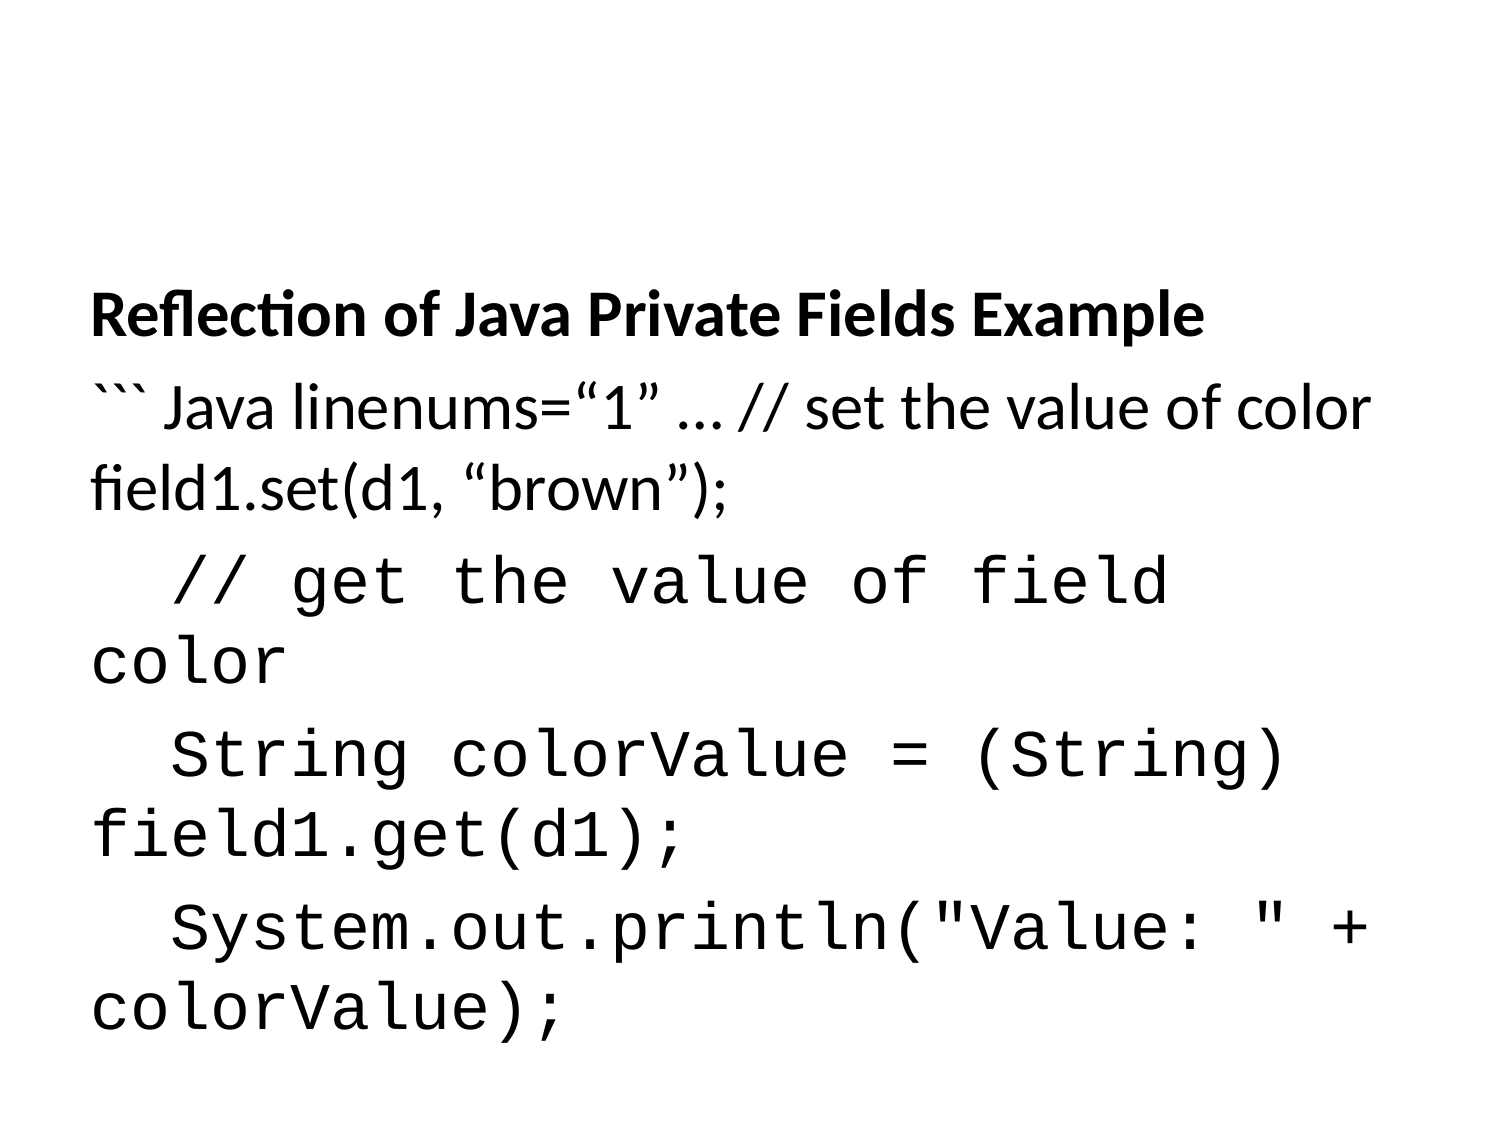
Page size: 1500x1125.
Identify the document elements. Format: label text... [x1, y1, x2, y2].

list Reflection of Java Private Fields Example ``` Java linenums=“1” … // set the value of color field1.set(d1, “brown”); // get the value of field color String colorValue = (String) field1.get(d1); System.out.println("Value: " + colorValue); // get the access modifier of color int mod2 = field1.getModifiers(); // convert the access modifier to string String modifier2 = Modifier.toString(mod2); System.out.println("Modifier: " + modifier2); } catch (Exception e) { e.printStackTrace(); } } } --- #### Reflection of Java Private Fields Example - In the example, we have created a class named `Dog`. - The class contains a private field named `color`. Notice the statement. ``` Java linenums="1" Field field1 = obj.getDeclaredField("color"); field1.setAccessible(true); Here, we are accessing color and assigning it to the object field1 of the Field class. We then used field1 to modify the accessibility of color and allows us to make changes to it. We then used field1 to perform various operations on the private field color. [75, 262, 1425, 1005]
